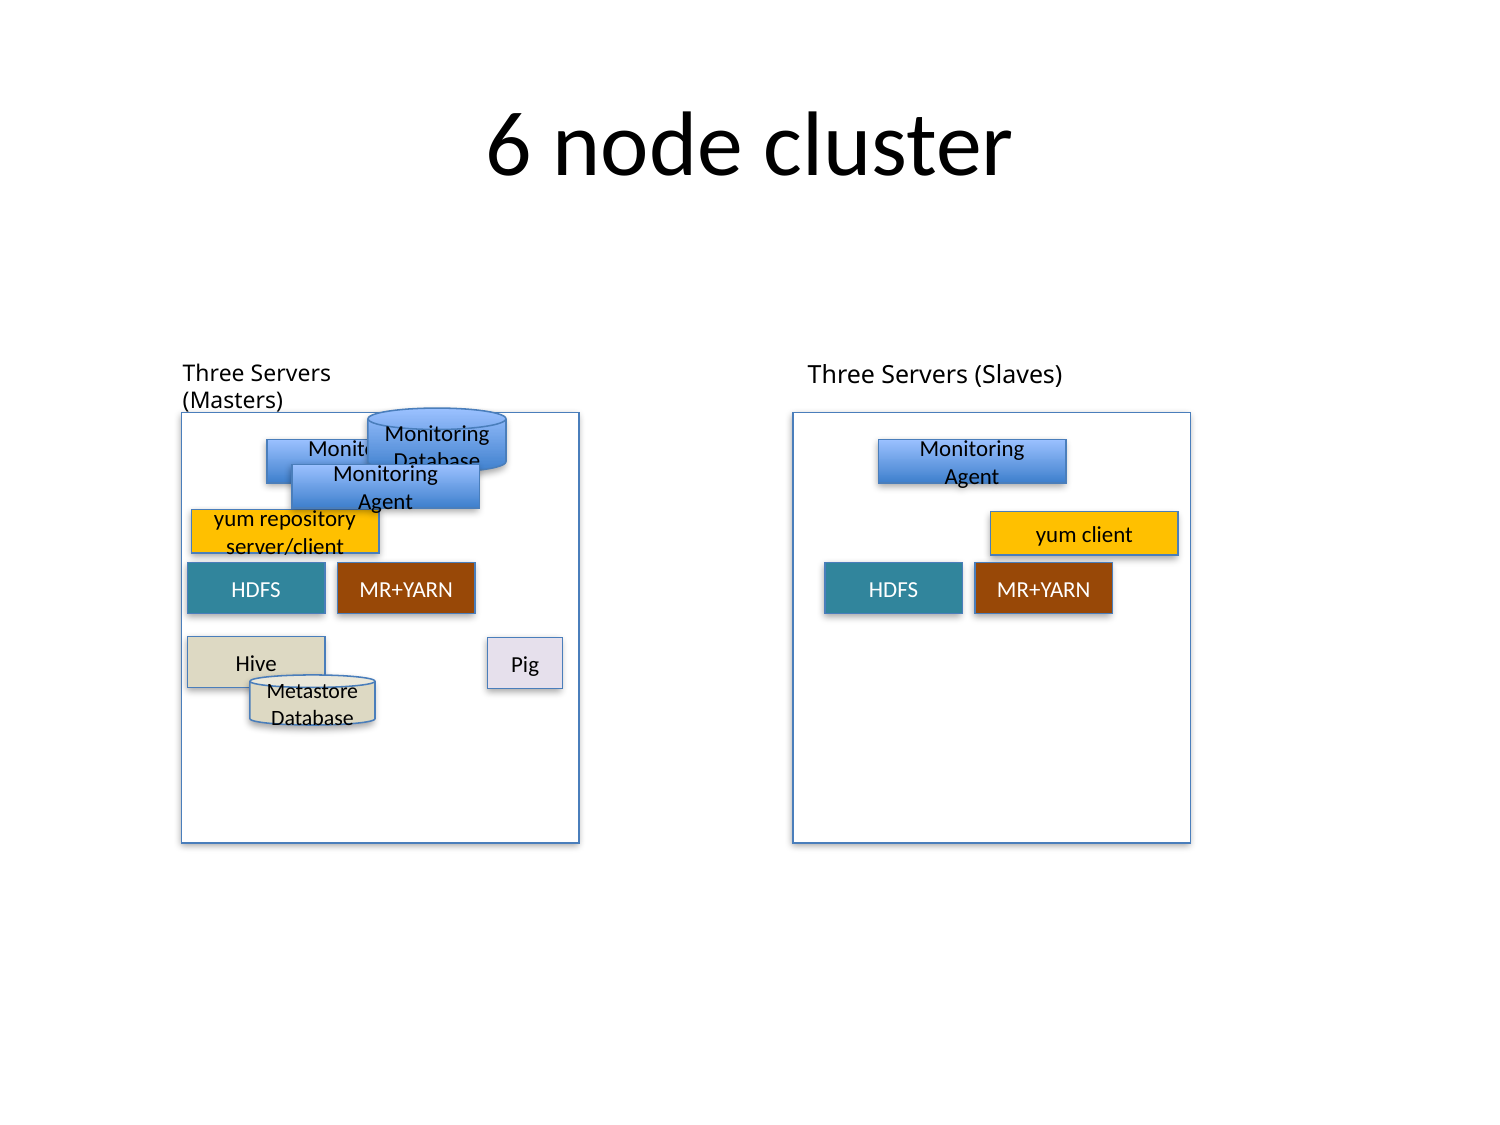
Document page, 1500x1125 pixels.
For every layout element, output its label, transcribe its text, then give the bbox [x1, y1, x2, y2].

text_box yum client [990, 511, 1179, 556]
text_box Pig [487, 637, 563, 689]
text_box HDFS [824, 562, 963, 614]
text_box [181, 412, 579, 843]
text_box Metastore Database [249, 674, 376, 726]
text_box Three Servers (Masters) [167, 350, 438, 421]
text_box HDFS [187, 562, 325, 614]
text_box Monitoring Agent [878, 439, 1066, 484]
text_box Monitoring Database [367, 408, 506, 470]
text_box Monitoring Agent [291, 464, 480, 508]
text_box Monitoring Server [266, 439, 362, 484]
text_box Three Servers (Slaves) [792, 350, 1085, 396]
text_box [792, 412, 1191, 843]
text_box MR+YARN [337, 562, 475, 614]
text_box Hive [187, 636, 325, 688]
title 6 node cluster [75, 45, 1425, 233]
text_box yum repository server/client [191, 509, 379, 554]
text_box MR+YARN [974, 562, 1113, 614]
